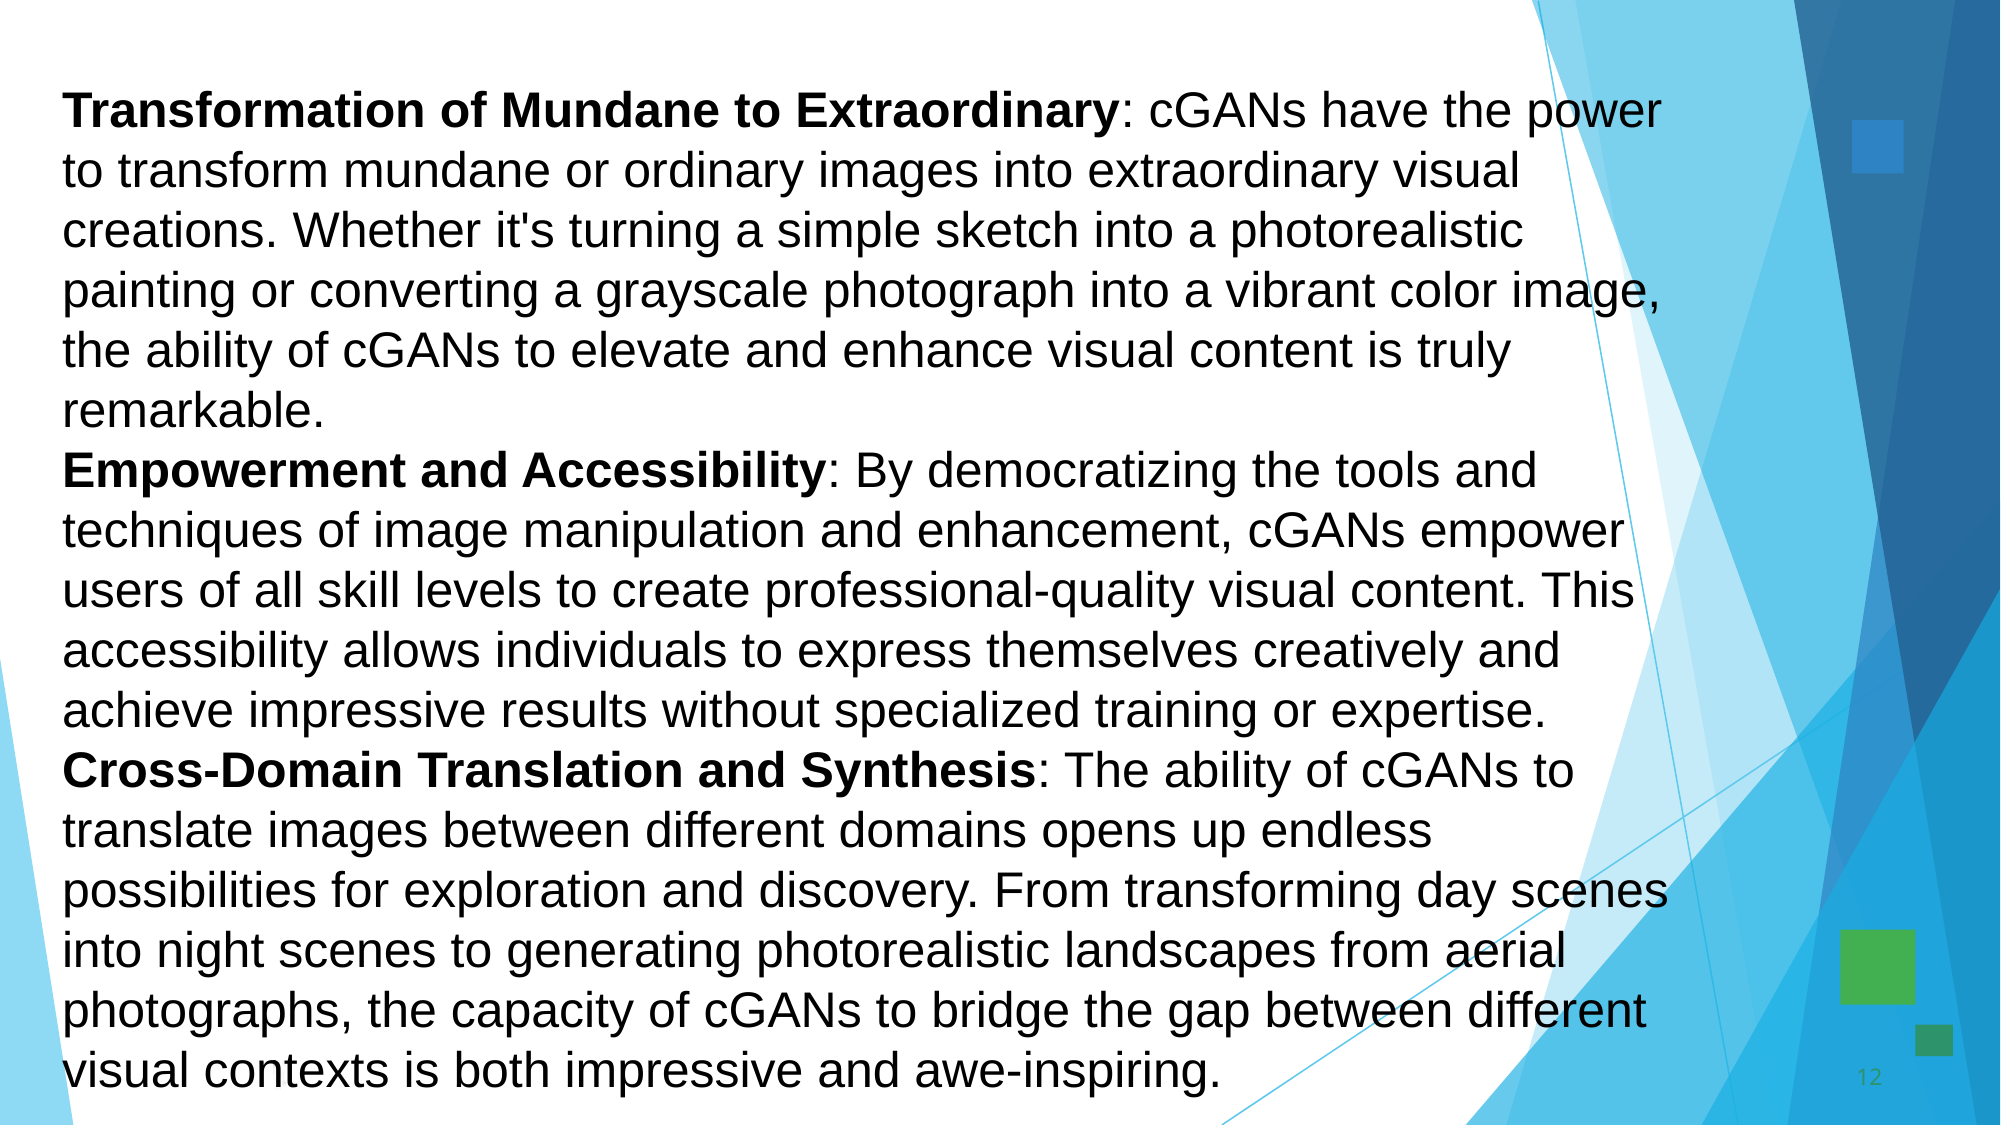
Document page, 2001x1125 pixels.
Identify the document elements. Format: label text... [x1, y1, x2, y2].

text_box [1915, 1024, 1953, 1057]
text_box 12 [1849, 1061, 1888, 1095]
text_box Transformation of Mundane to Extraordinary: cGANs have the power to transform mundane or ordinary images into extraordinary visual creations. Whether it's turning a simple sketch into a photorealistic painting or converting a grayscale photograph into a vibrant color image, the ability of cGANs to elevate and enhance visual content is truly remarkable. Empowerment and Accessibility: By democratizing the tools and techniques of image manipulation and enhancement, cGANs empower users of all skill levels to create professional-quality visual content. This accessibility allows individuals to express themselves creatively and achieve impressive results without specialized training or expertise. Cross-Domain Translation and Synthesis: The ability of cGANs to translate images between different domains opens up endless possibilities for exploration and discovery. From transforming day scenes into night scenes to generating photorealistic landscapes from aerial photographs, the capacity of cGANs to bridge the gap between different visual contexts is both impressive and awe-inspiring. [47, 95, 1705, 1080]
text_box [1840, 929, 1916, 1005]
text_box [1852, 120, 1904, 174]
picture [273, 1060, 287, 1091]
